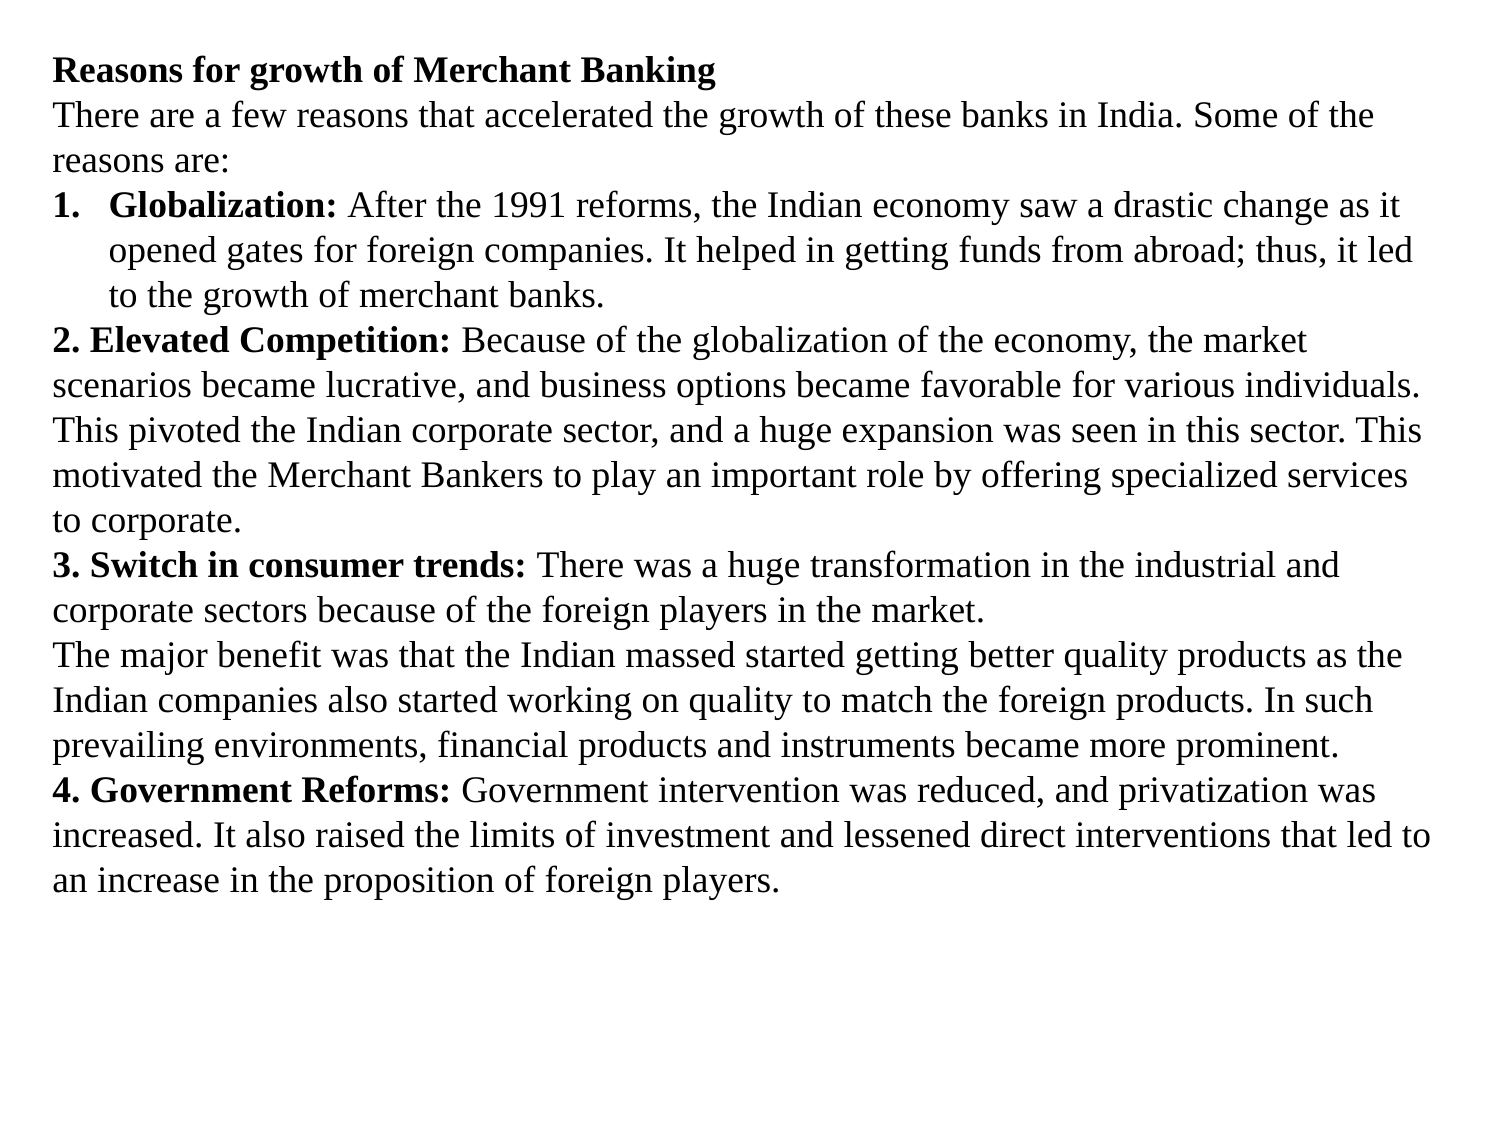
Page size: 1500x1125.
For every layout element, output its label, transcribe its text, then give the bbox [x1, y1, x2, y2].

text_box Reasons for growth of Merchant Banking There are a few reasons that accelerated the growth of these banks in India. Some of the reasons are: Globalization: After the 1991 reforms, the Indian economy saw a drastic change as it opened gates for foreign companies. It helped in getting funds from abroad; thus, it led to the growth of merchant banks. 2. Elevated Competition: Because of the globalization of the economy, the market scenarios became lucrative, and business options became favorable for various individuals. This pivoted the Indian corporate sector, and a huge expansion was seen in this sector. This motivated the Merchant Bankers to play an important role by offering specialized services to corporate. 3. Switch in consumer trends: There was a huge transformation in the industrial and corporate sectors because of the foreign players in the market. The major benefit was that the Indian massed started getting better quality products as the Indian companies also started working on quality to match the foreign products. In such prevailing environments, financial products and instruments became more prominent. 4. Government Reforms: Government intervention was reduced, and privatization was increased. It also raised the limits of investment and lessened direct interventions that led to an increase in the proposition of foreign players. [37, 37, 1450, 953]
